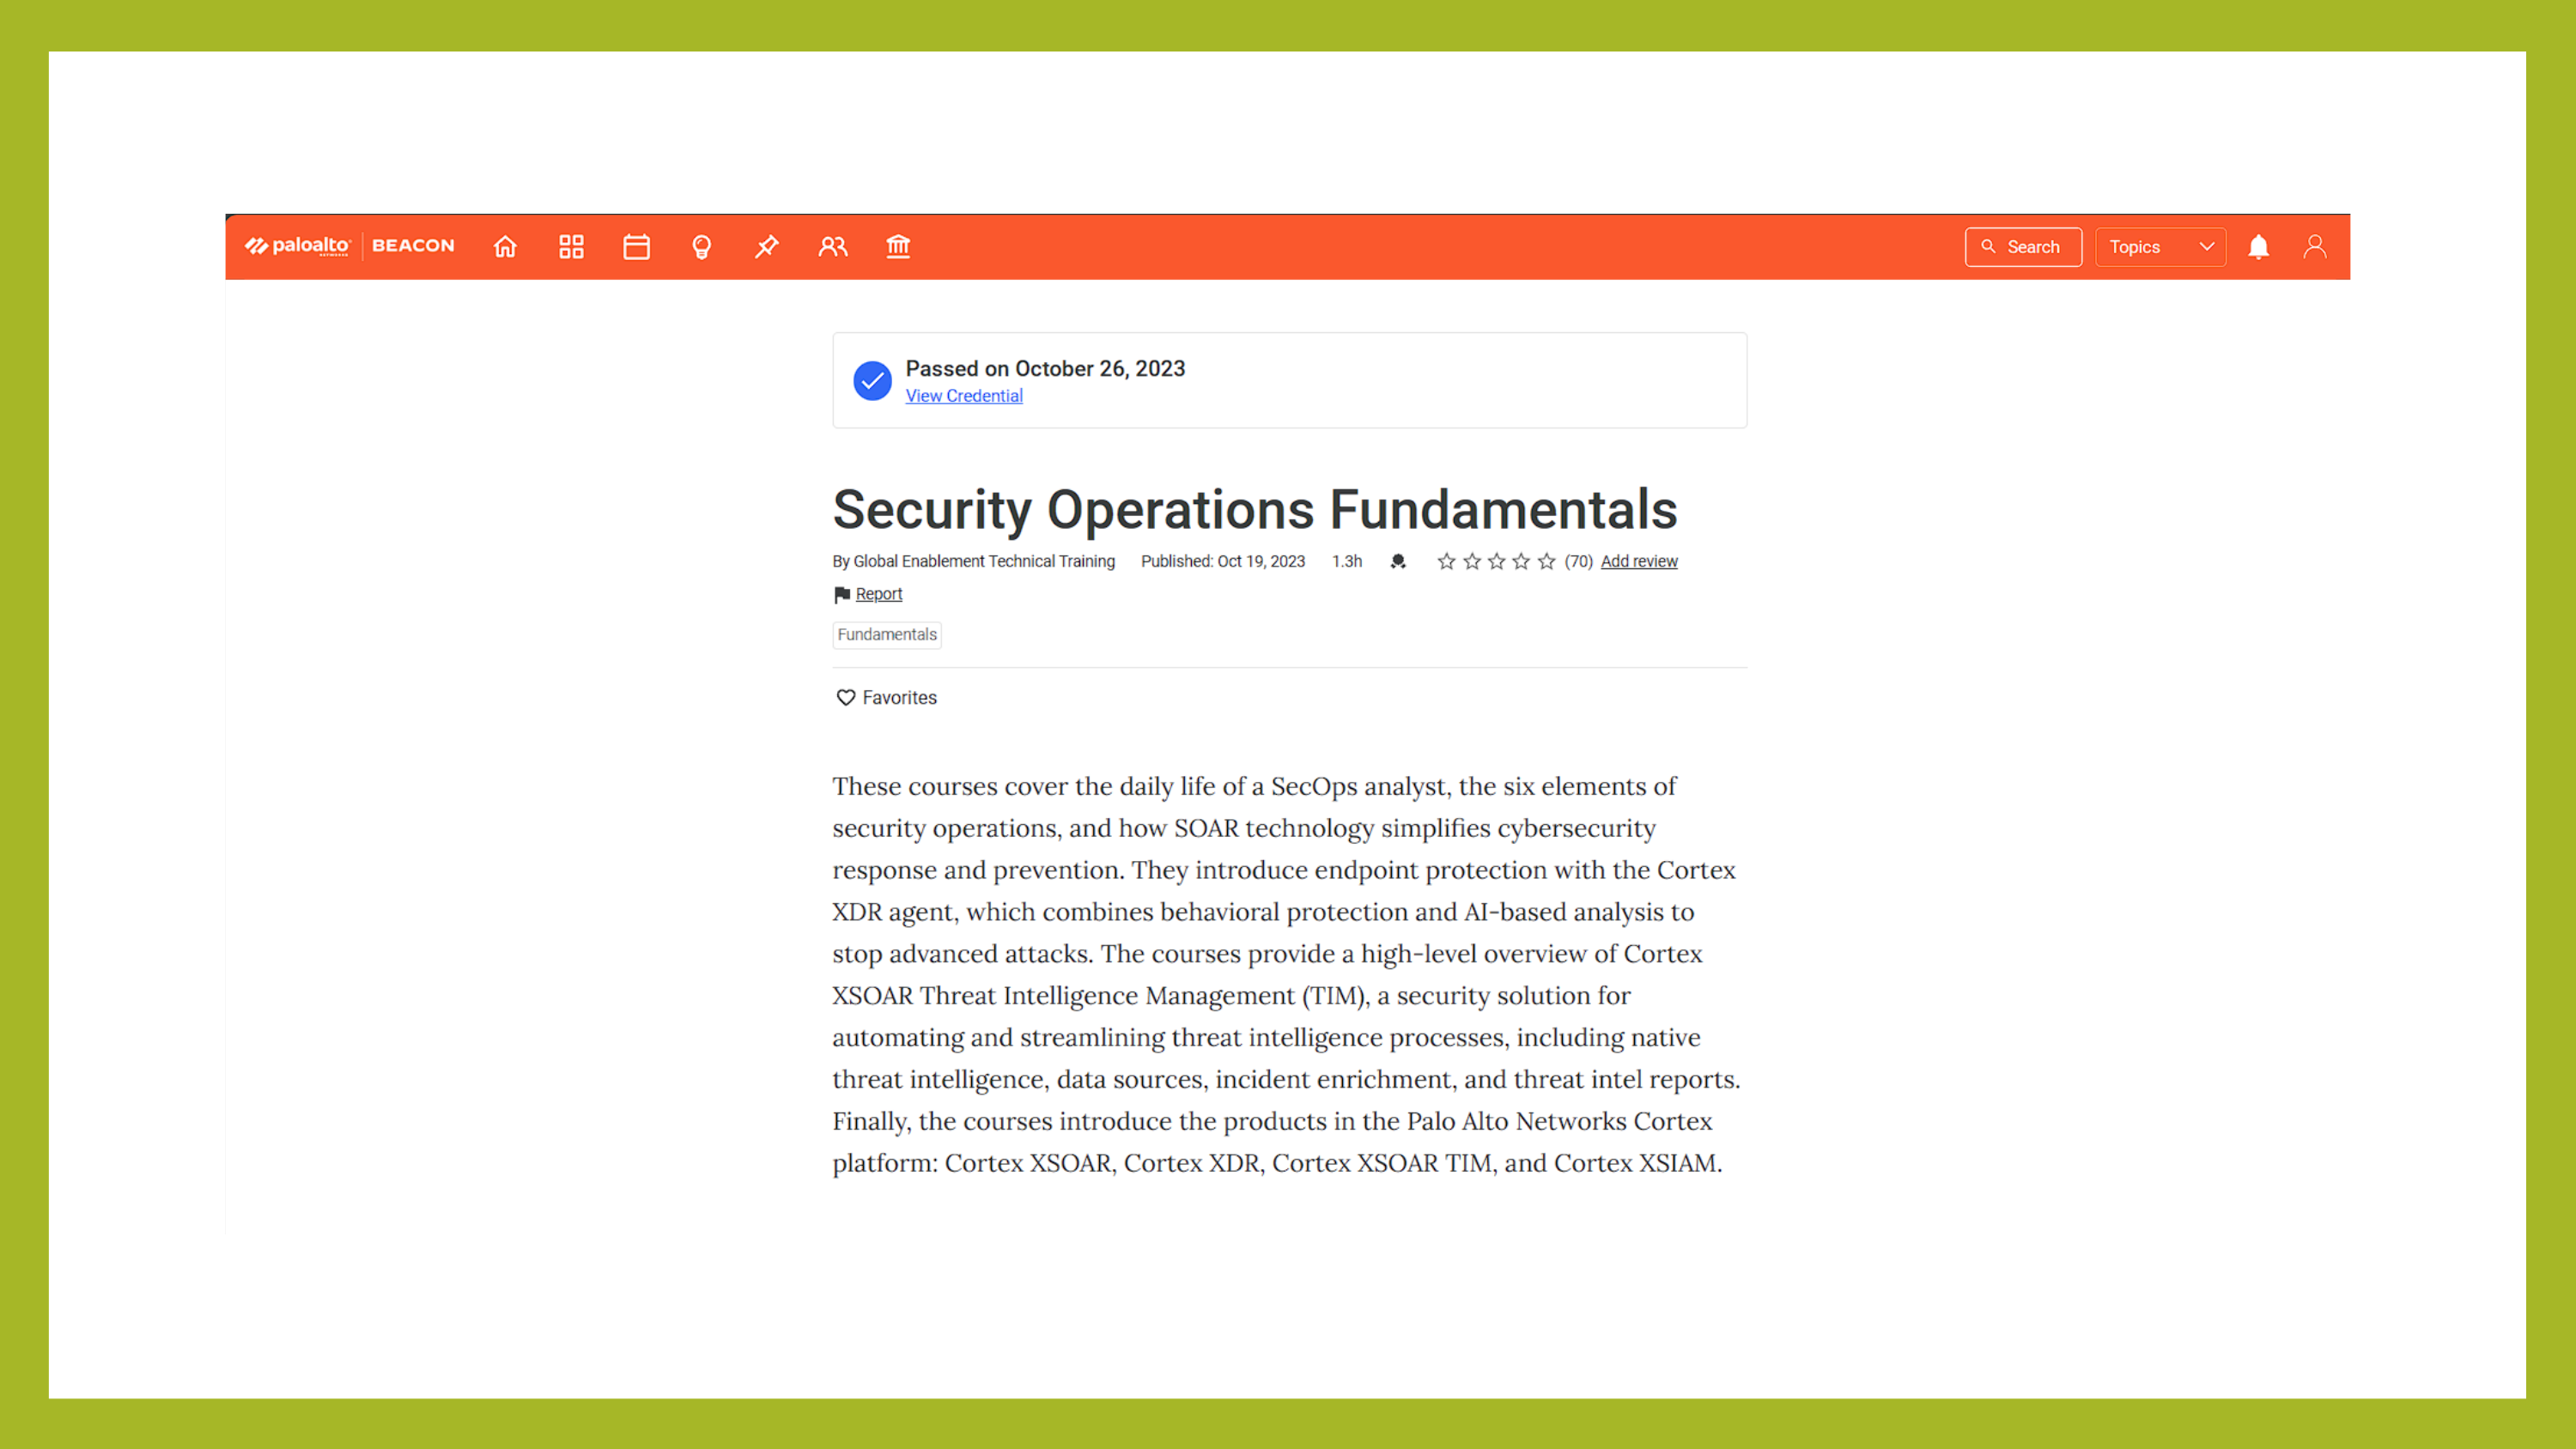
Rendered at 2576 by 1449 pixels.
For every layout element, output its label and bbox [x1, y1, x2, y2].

picture [225, 214, 2351, 1234]
